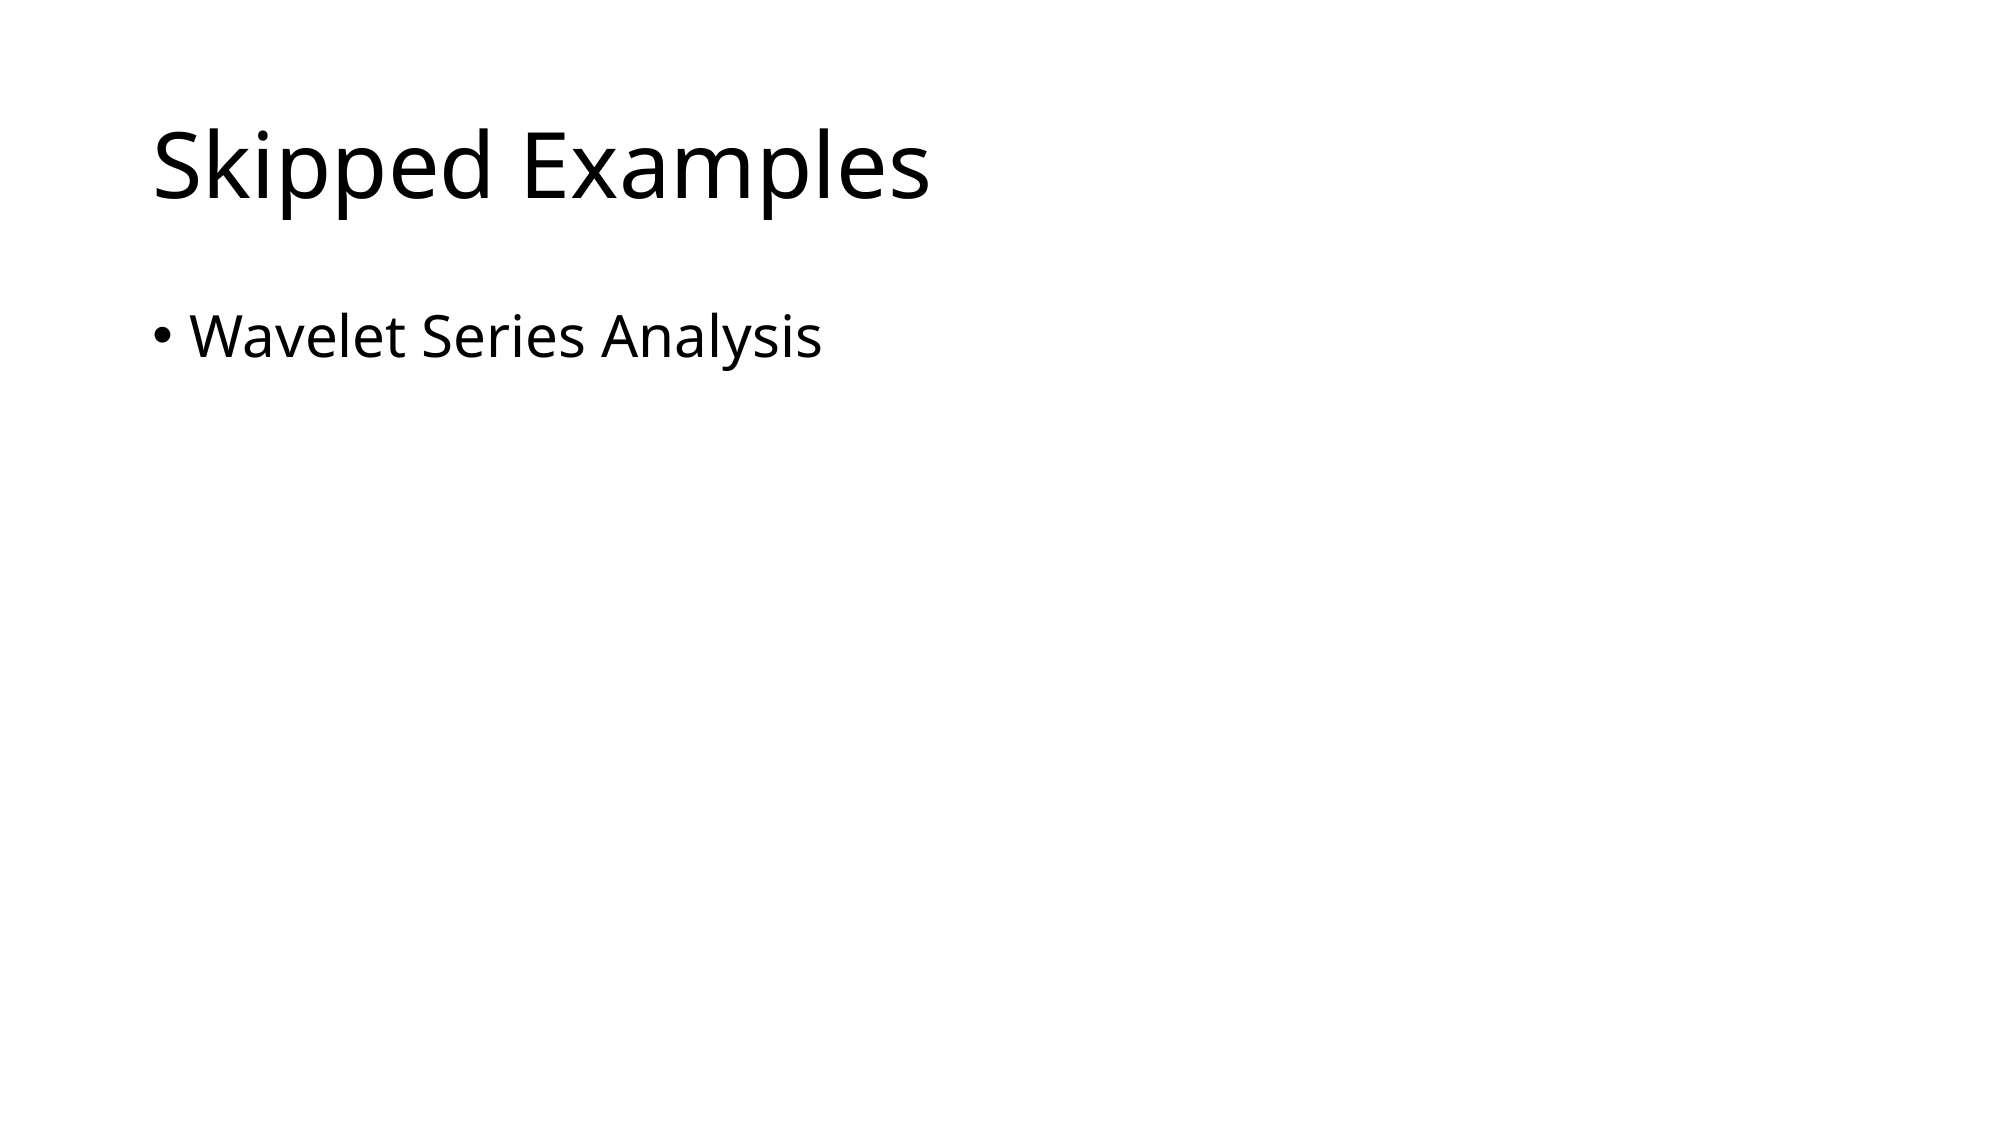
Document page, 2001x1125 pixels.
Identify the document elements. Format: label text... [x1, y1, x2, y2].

list Wavelet Series Analysis [137, 299, 1909, 1106]
title Skipped Examples [137, 59, 1863, 278]
